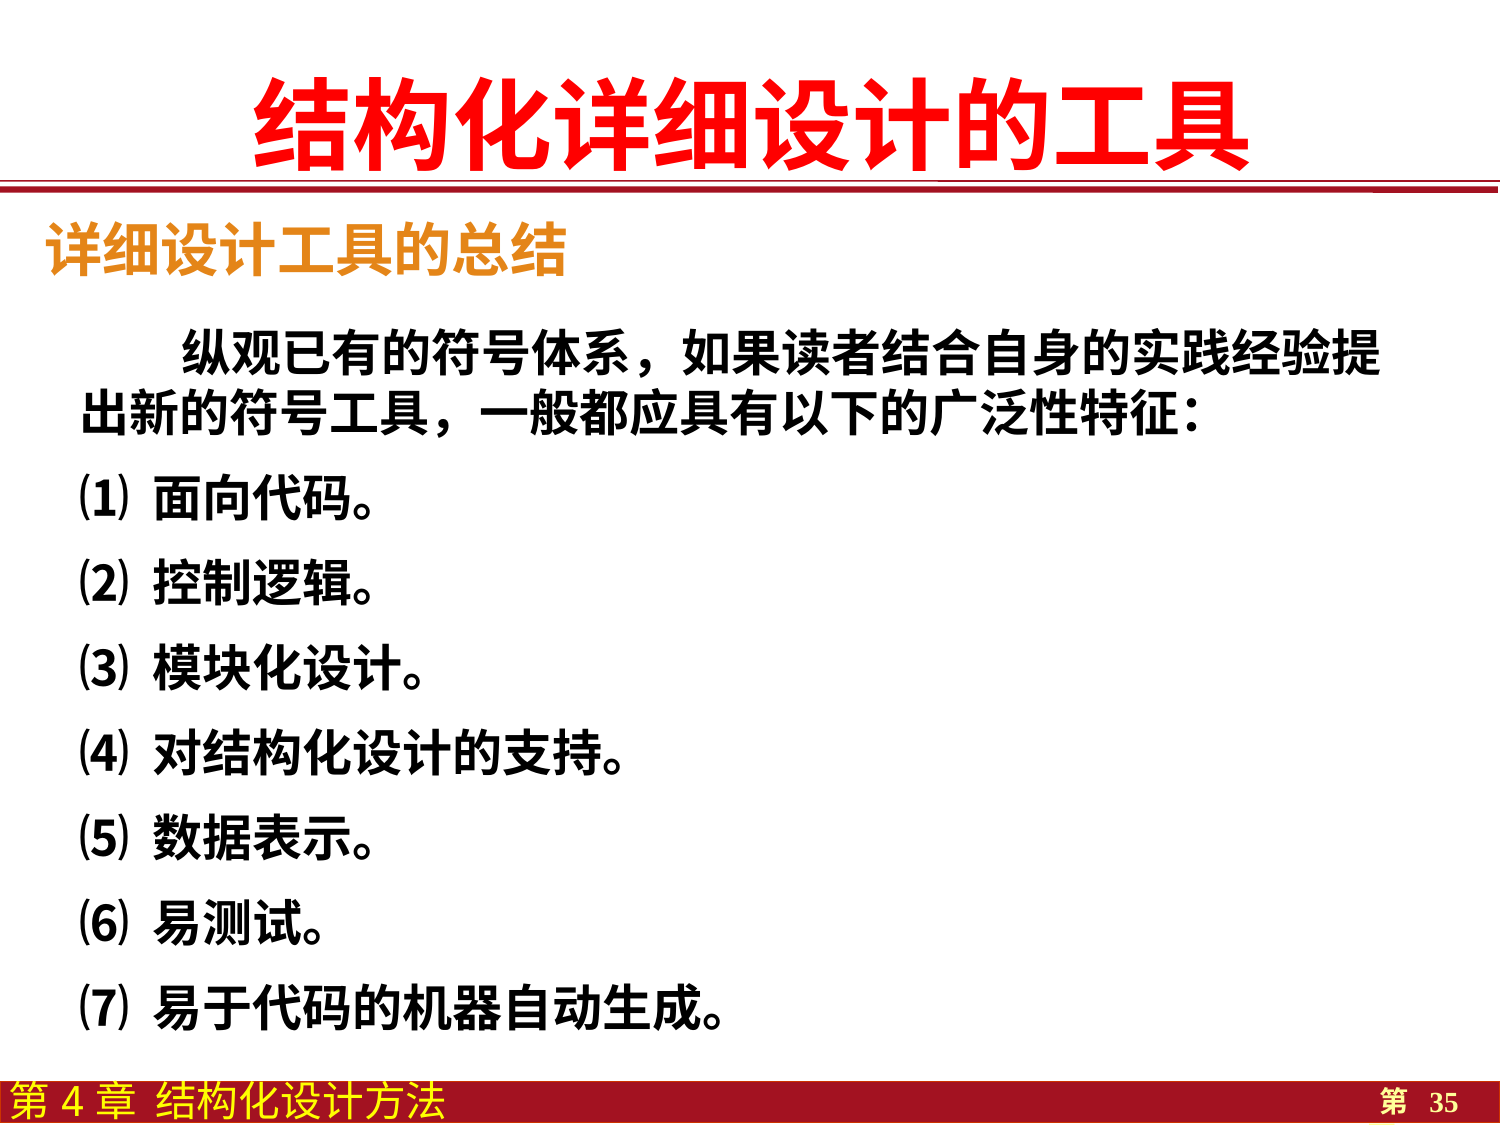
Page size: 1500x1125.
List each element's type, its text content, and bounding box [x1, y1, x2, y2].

text_box 纵观已有的符号体系，如果读者结合自身的实践经验提出新的符号工具，一般都应具有以下的广泛性特征： ⑴ 面向代码。 ⑵ 控制逻辑。 ⑶ 模块化设计。 ⑷ 对结构化设计的支持。 ⑸ 数据表示。 ⑹ 易测试。 ⑺ 易于代码的机器自动生成。 [64, 314, 1435, 1044]
text_box 结构化详细设计的工具 [171, 54, 1334, 190]
text_box 详细设计工具的总结 [29, 205, 695, 291]
